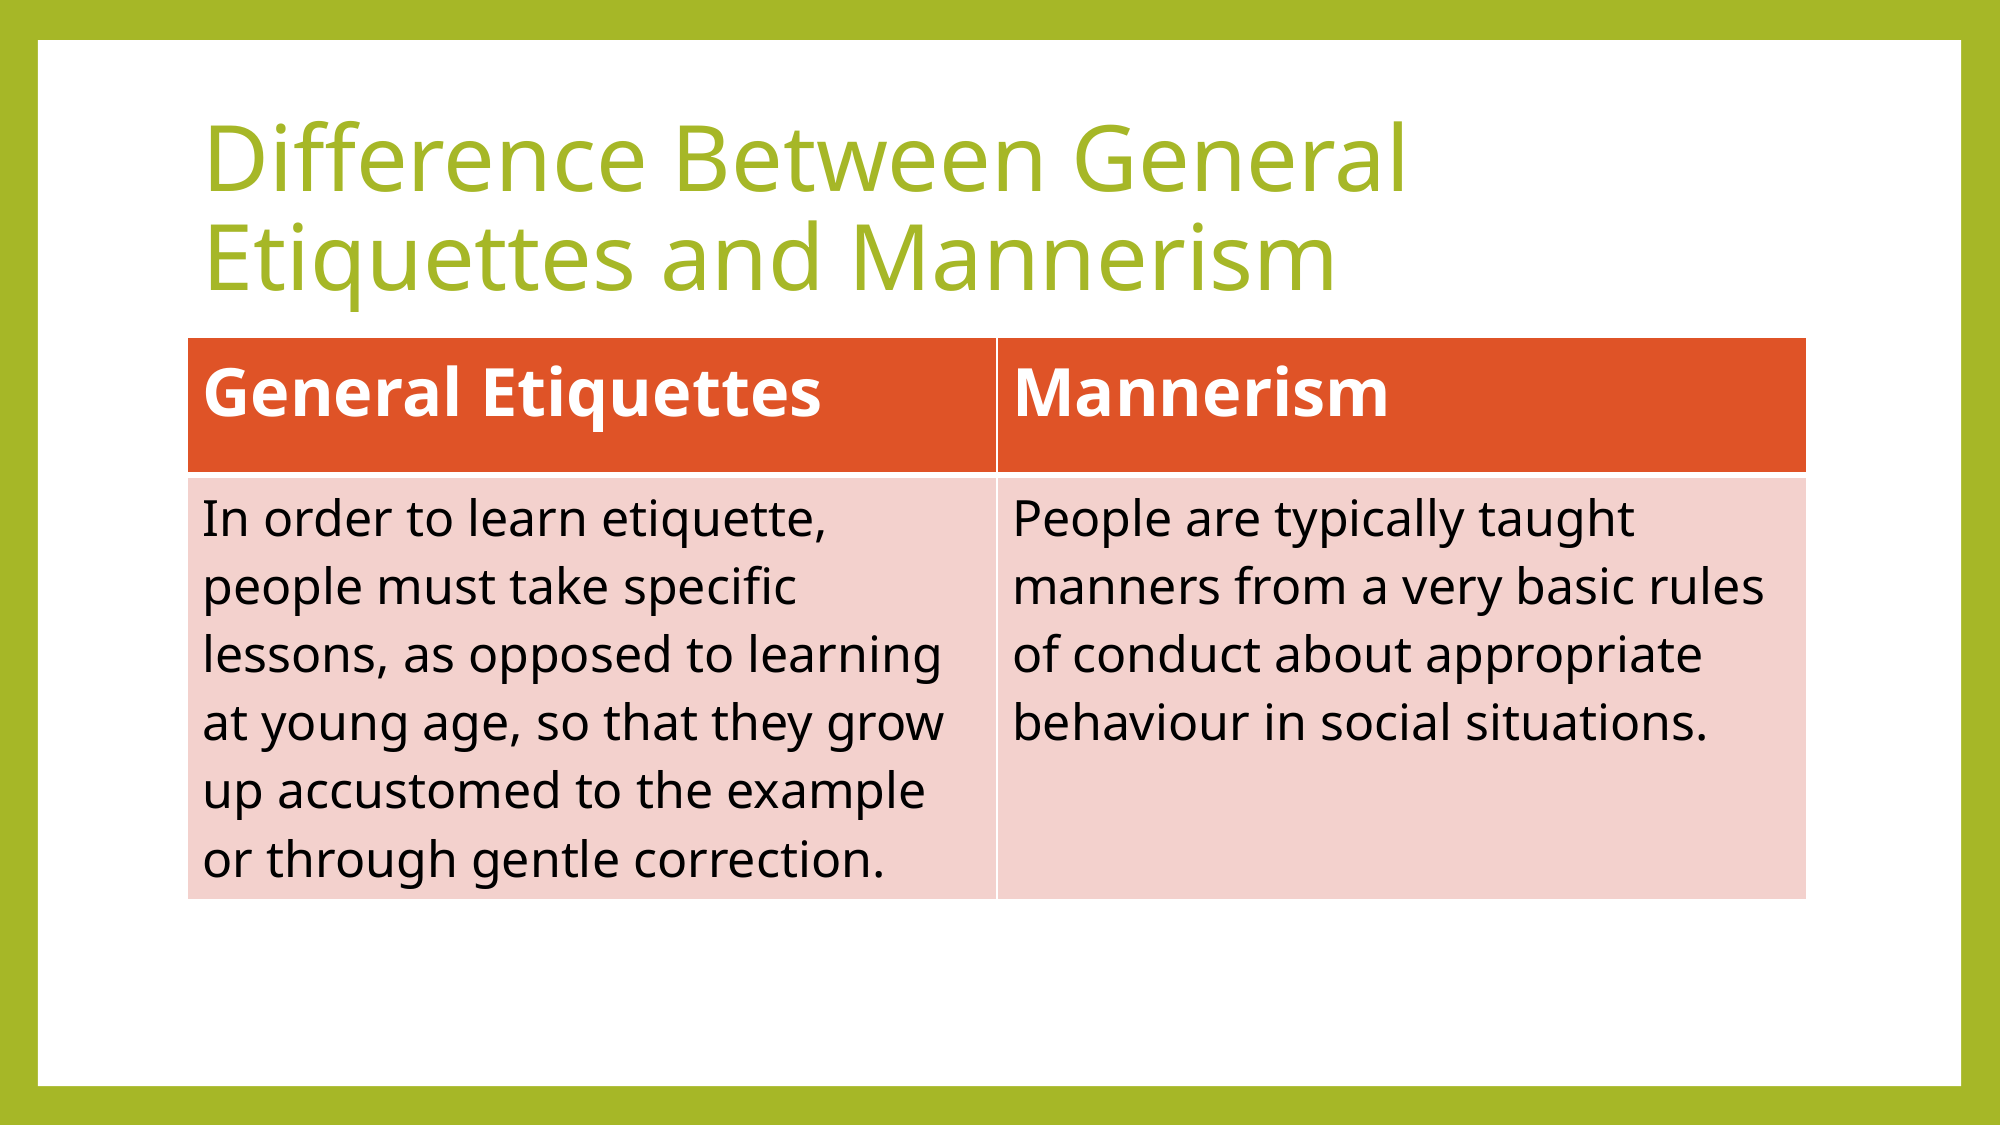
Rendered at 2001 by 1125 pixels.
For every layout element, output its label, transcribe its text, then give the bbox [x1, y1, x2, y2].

table_header Mannerism [998, 338, 1806, 472]
table_header General Etiquettes [188, 338, 996, 472]
title Difference Between General Etiquettes and Mannerism [187, 99, 1808, 323]
table_cell People are typically taught manners from a very basic rules of conduct about appropriate behaviour in social situations. [998, 478, 1806, 899]
table_cell In order to learn etiquette, people must take specific lessons, as opposed to learning at young age, so that they grow up accustomed to the example or through gentle correction. [188, 478, 996, 899]
